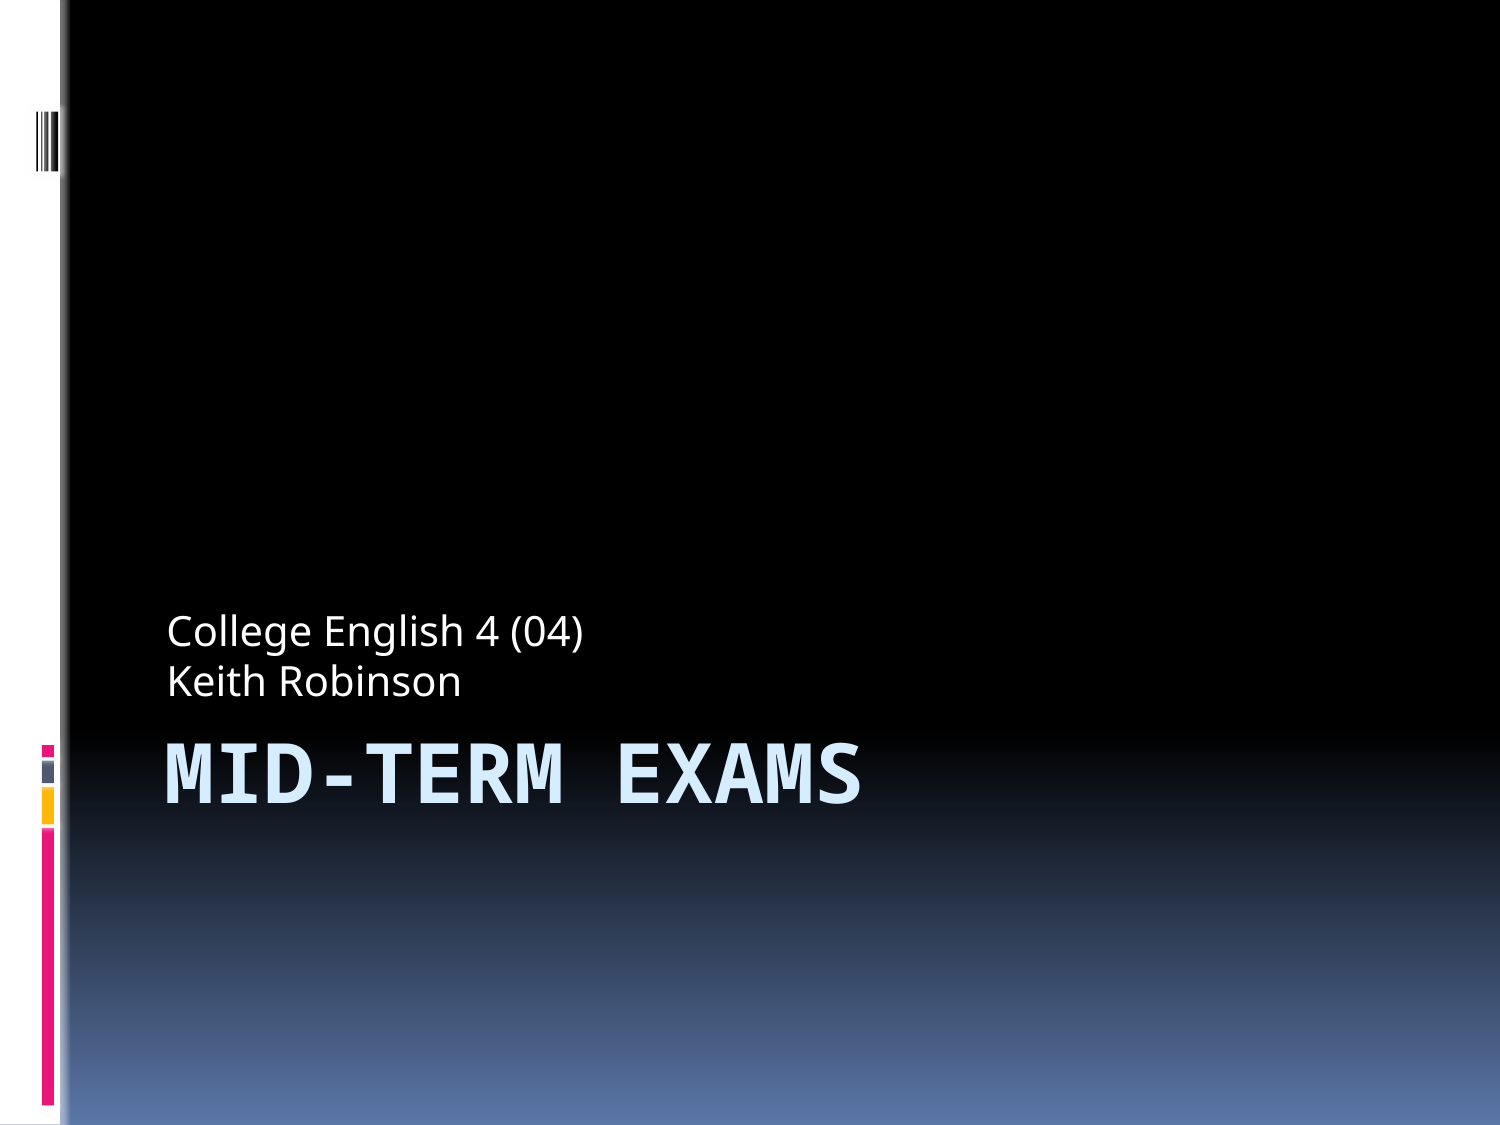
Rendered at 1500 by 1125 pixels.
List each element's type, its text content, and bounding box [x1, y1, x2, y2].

title Mid-Term exams [150, 713, 1425, 1037]
subtitle College English 4 (04) Keith Robinson [150, 464, 1425, 713]
